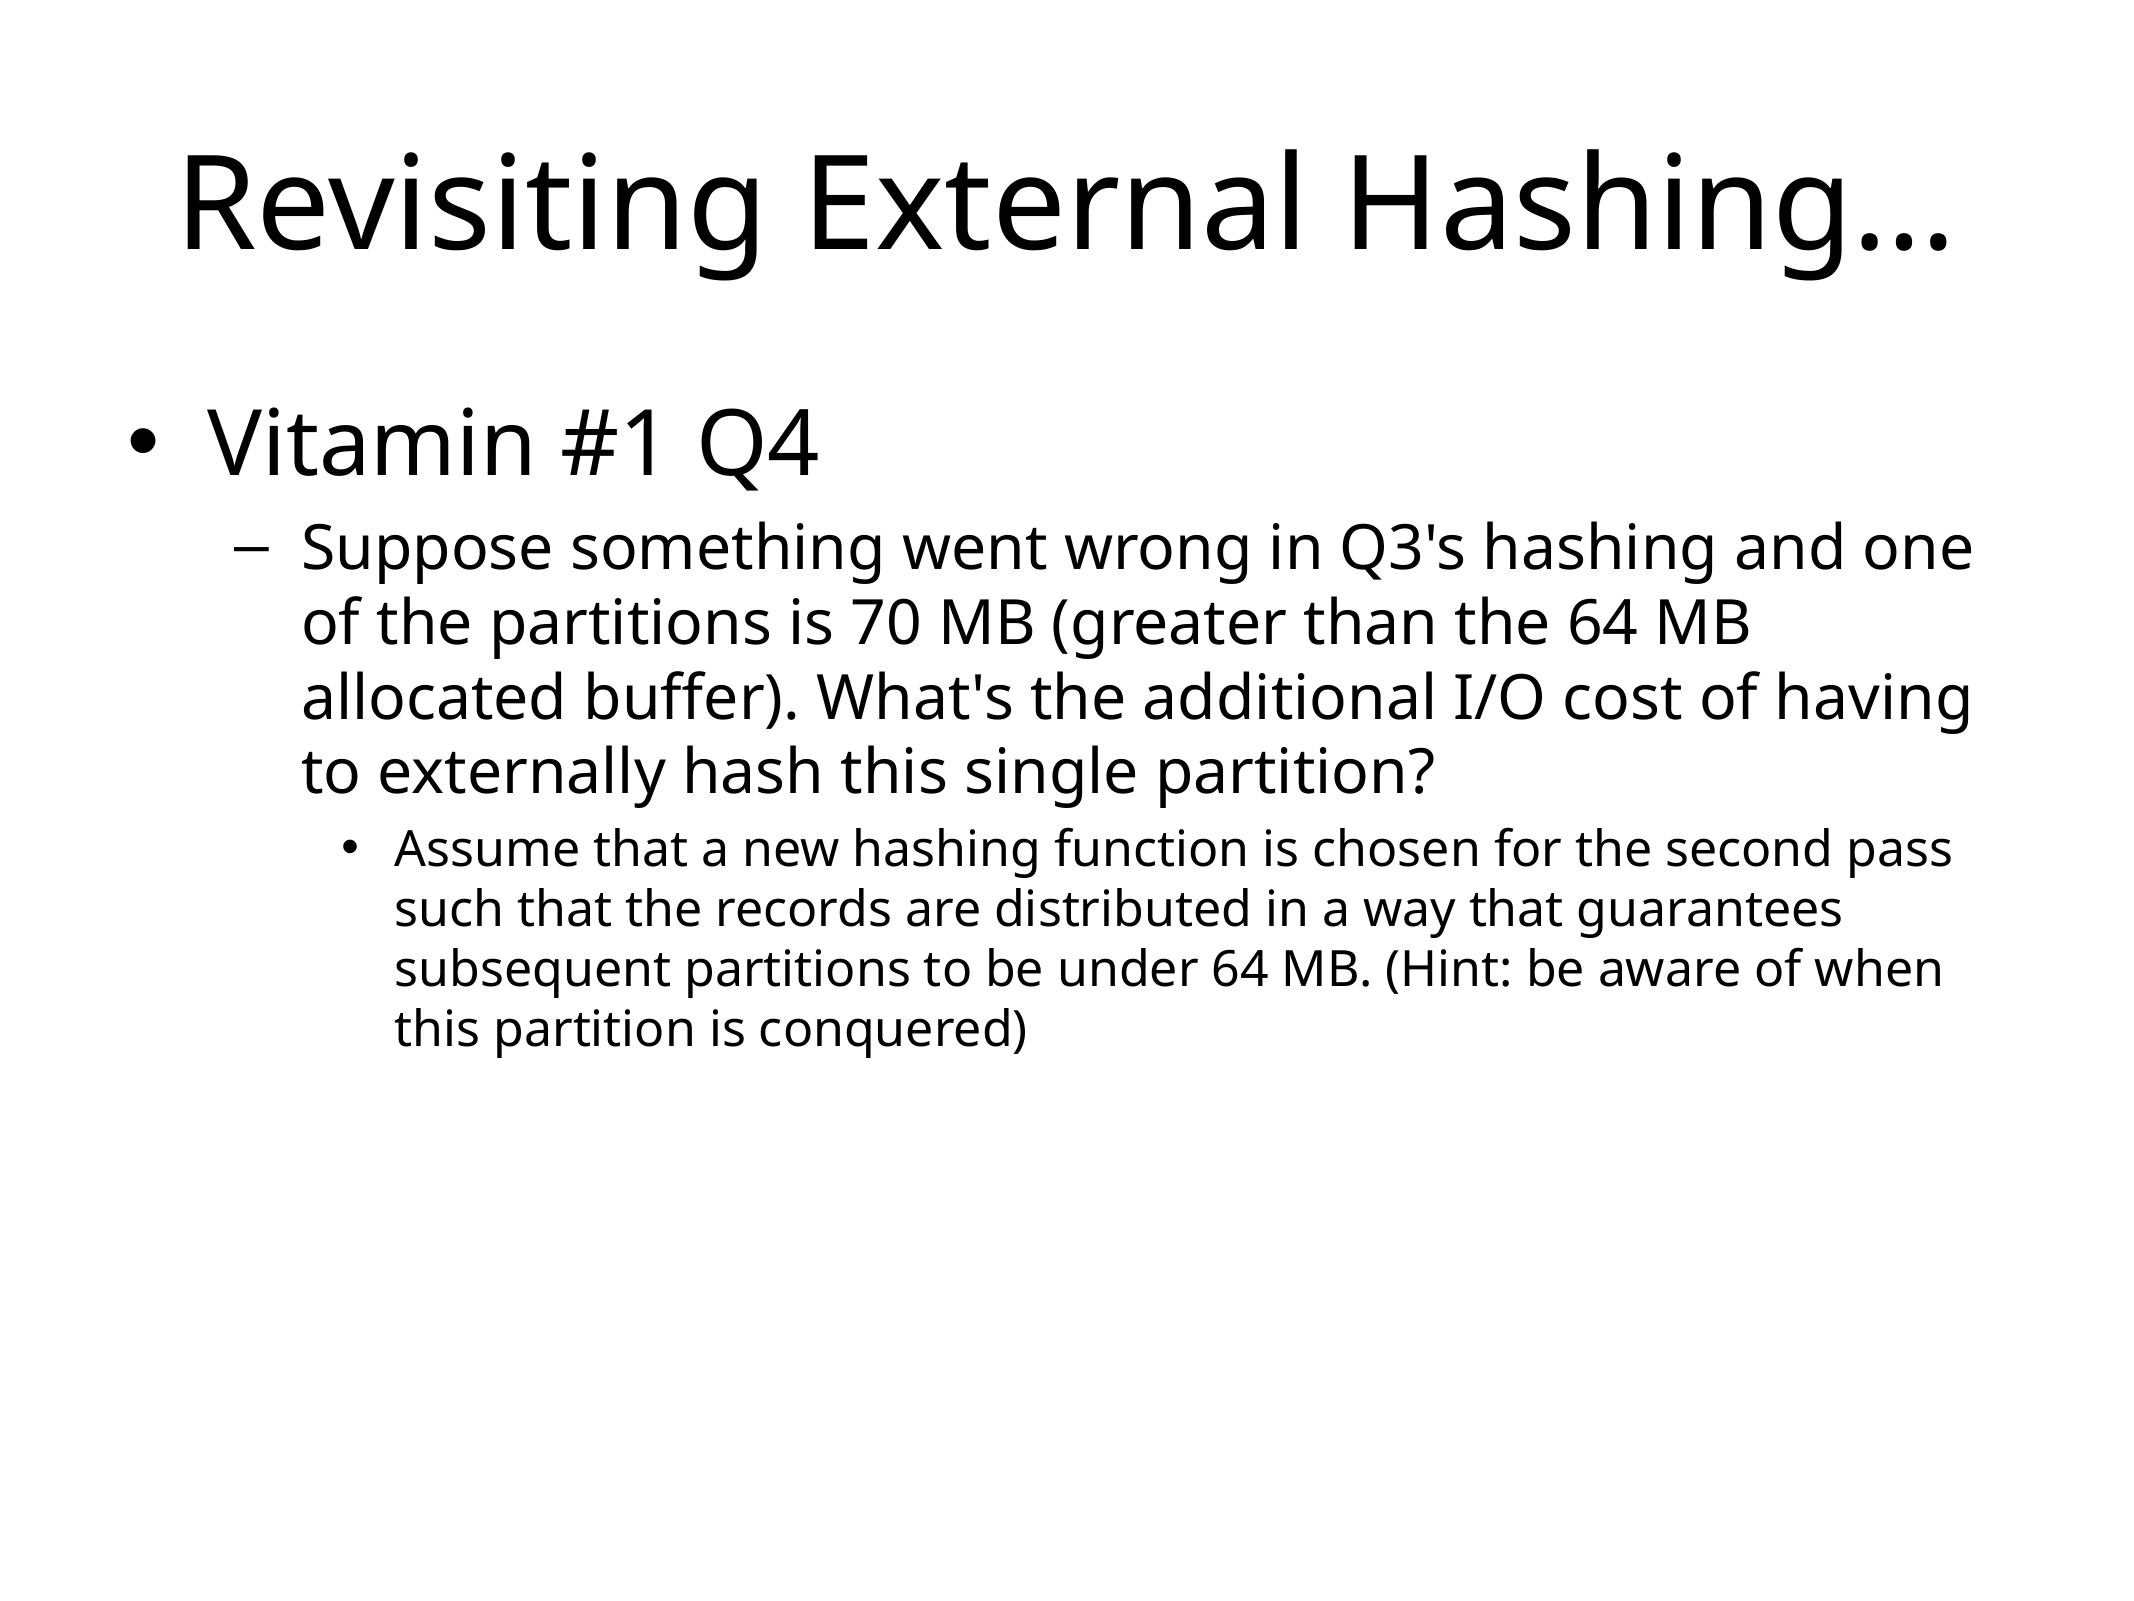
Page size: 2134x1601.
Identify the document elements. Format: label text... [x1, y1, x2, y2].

title Revisiting External Hashing… [106, 64, 2027, 331]
list Vitamin #1 Q4 Suppose something went wrong in Q3's hashing and one of the partitions is 70 MB (greater than the 64 MB allocated buffer). What's the additional I/O cost of having to externally hash this single partition? Assume that a new hashing function is chosen for the second pass such that the records are distributed in a way that guarantees subsequent partitions to be under 64 MB. (Hint: be aware of when this partition is conquered) [106, 373, 2027, 1430]
